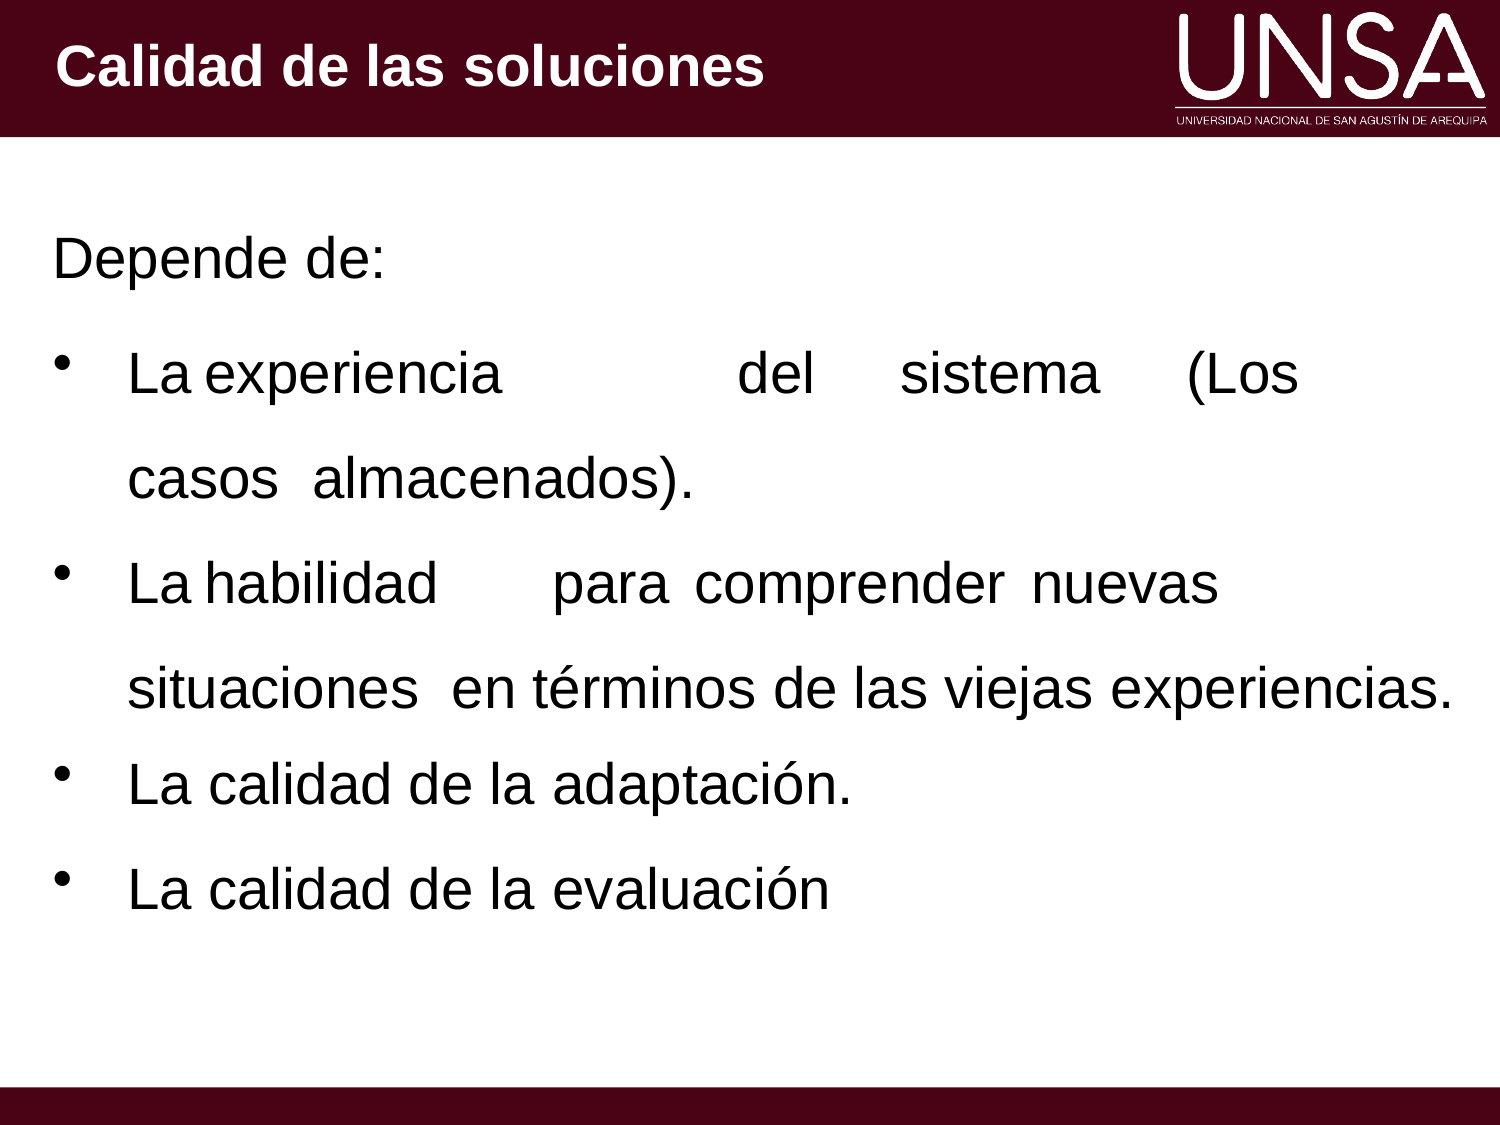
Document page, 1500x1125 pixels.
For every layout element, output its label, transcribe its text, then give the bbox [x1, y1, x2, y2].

text_box Depende de: La experiencia del sistema (Los casos almacenados). La habilidad para comprender nuevas situaciones en términos de las viejas experiencias. La calidad de la adaptación. La calidad de la evaluación [50, 183, 1463, 921]
picture [1175, 12, 1487, 125]
title Calidad de las soluciones [53, 0, 772, 158]
